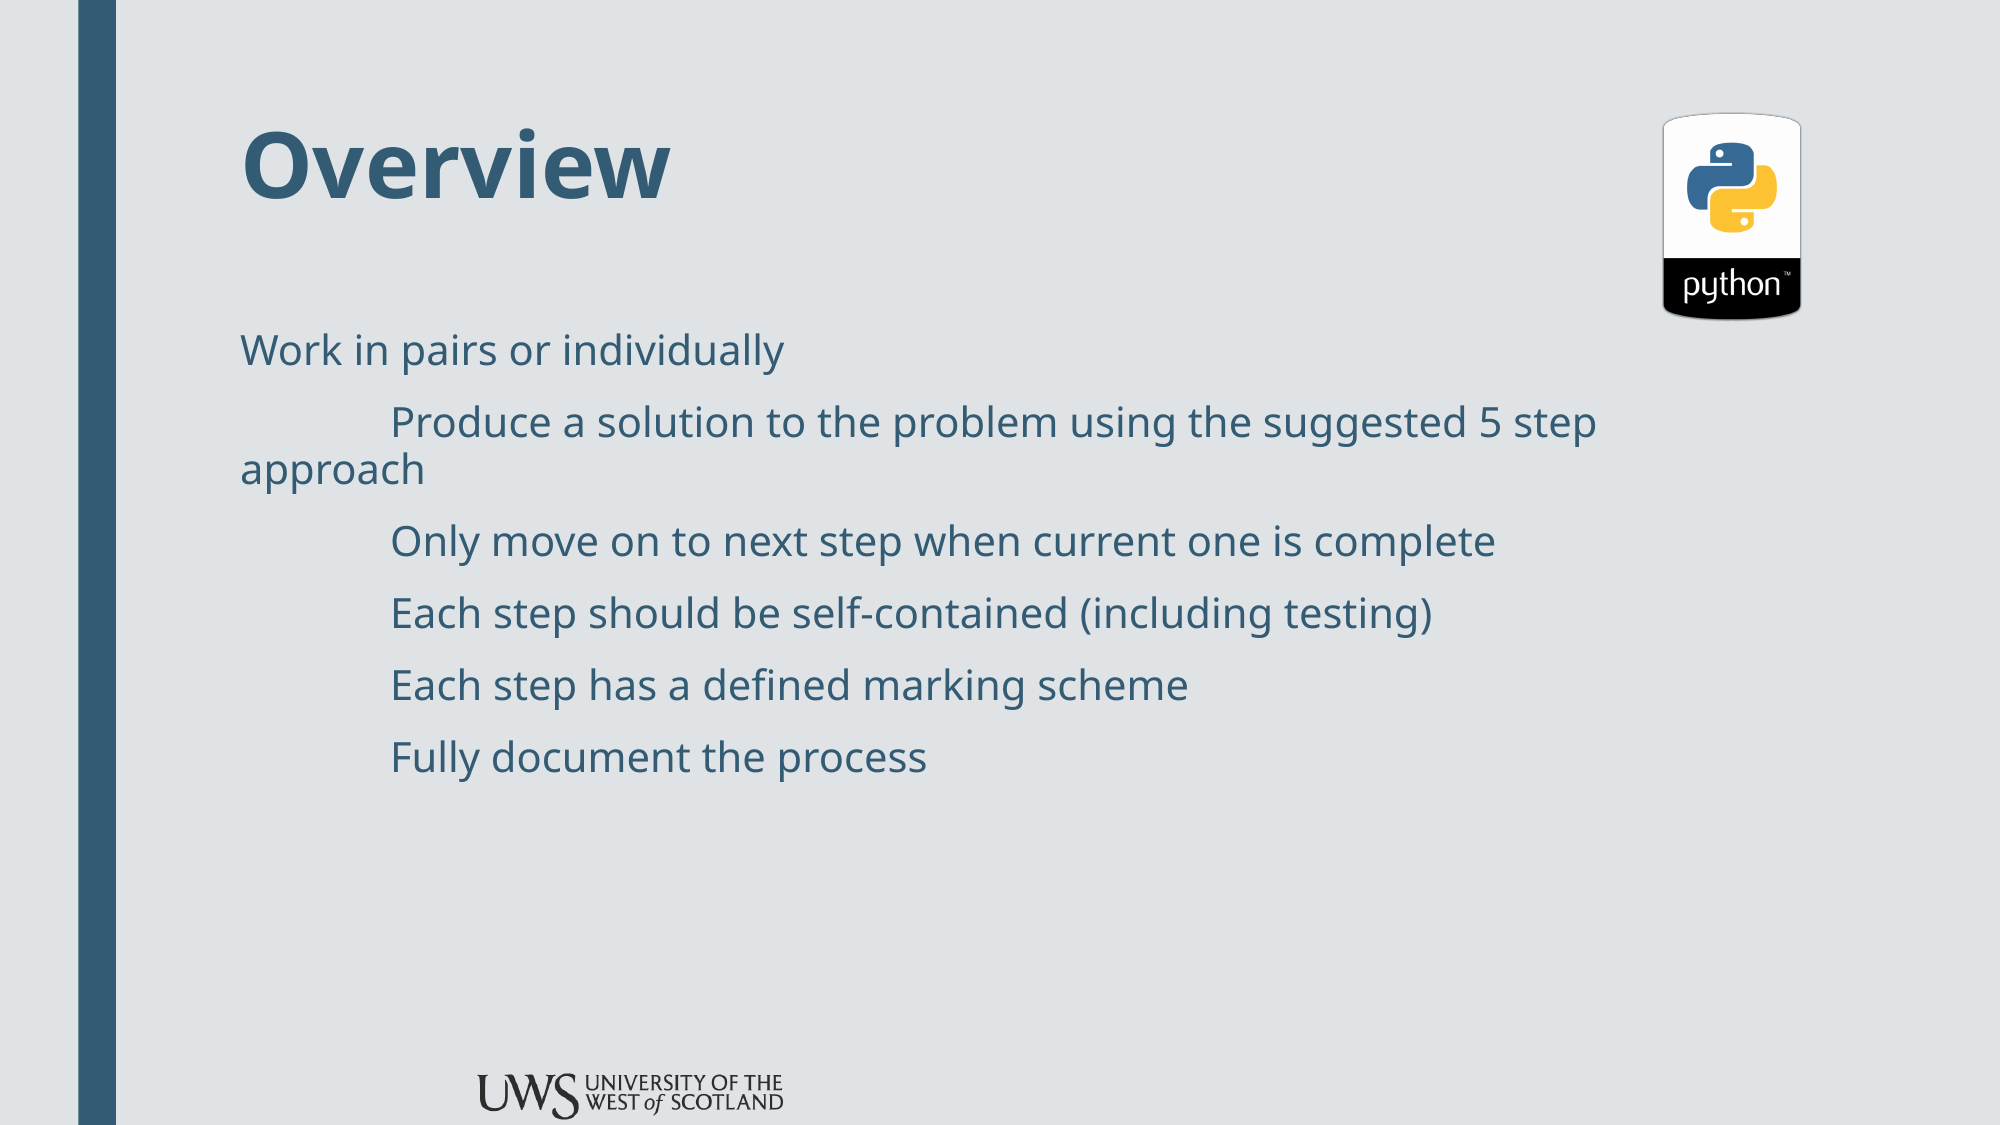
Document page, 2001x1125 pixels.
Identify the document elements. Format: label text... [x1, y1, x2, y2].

picture [457, 1050, 803, 1125]
title Overview [225, 112, 1646, 320]
picture [1646, 112, 1837, 322]
list Work in pairs or individually Produce a solution to the problem using the suggested 5 step approach Only move on to next step when current one is complete Each step should be self-contained (including testing) Each step has a defined marking scheme Fully document the process [225, 320, 1800, 981]
